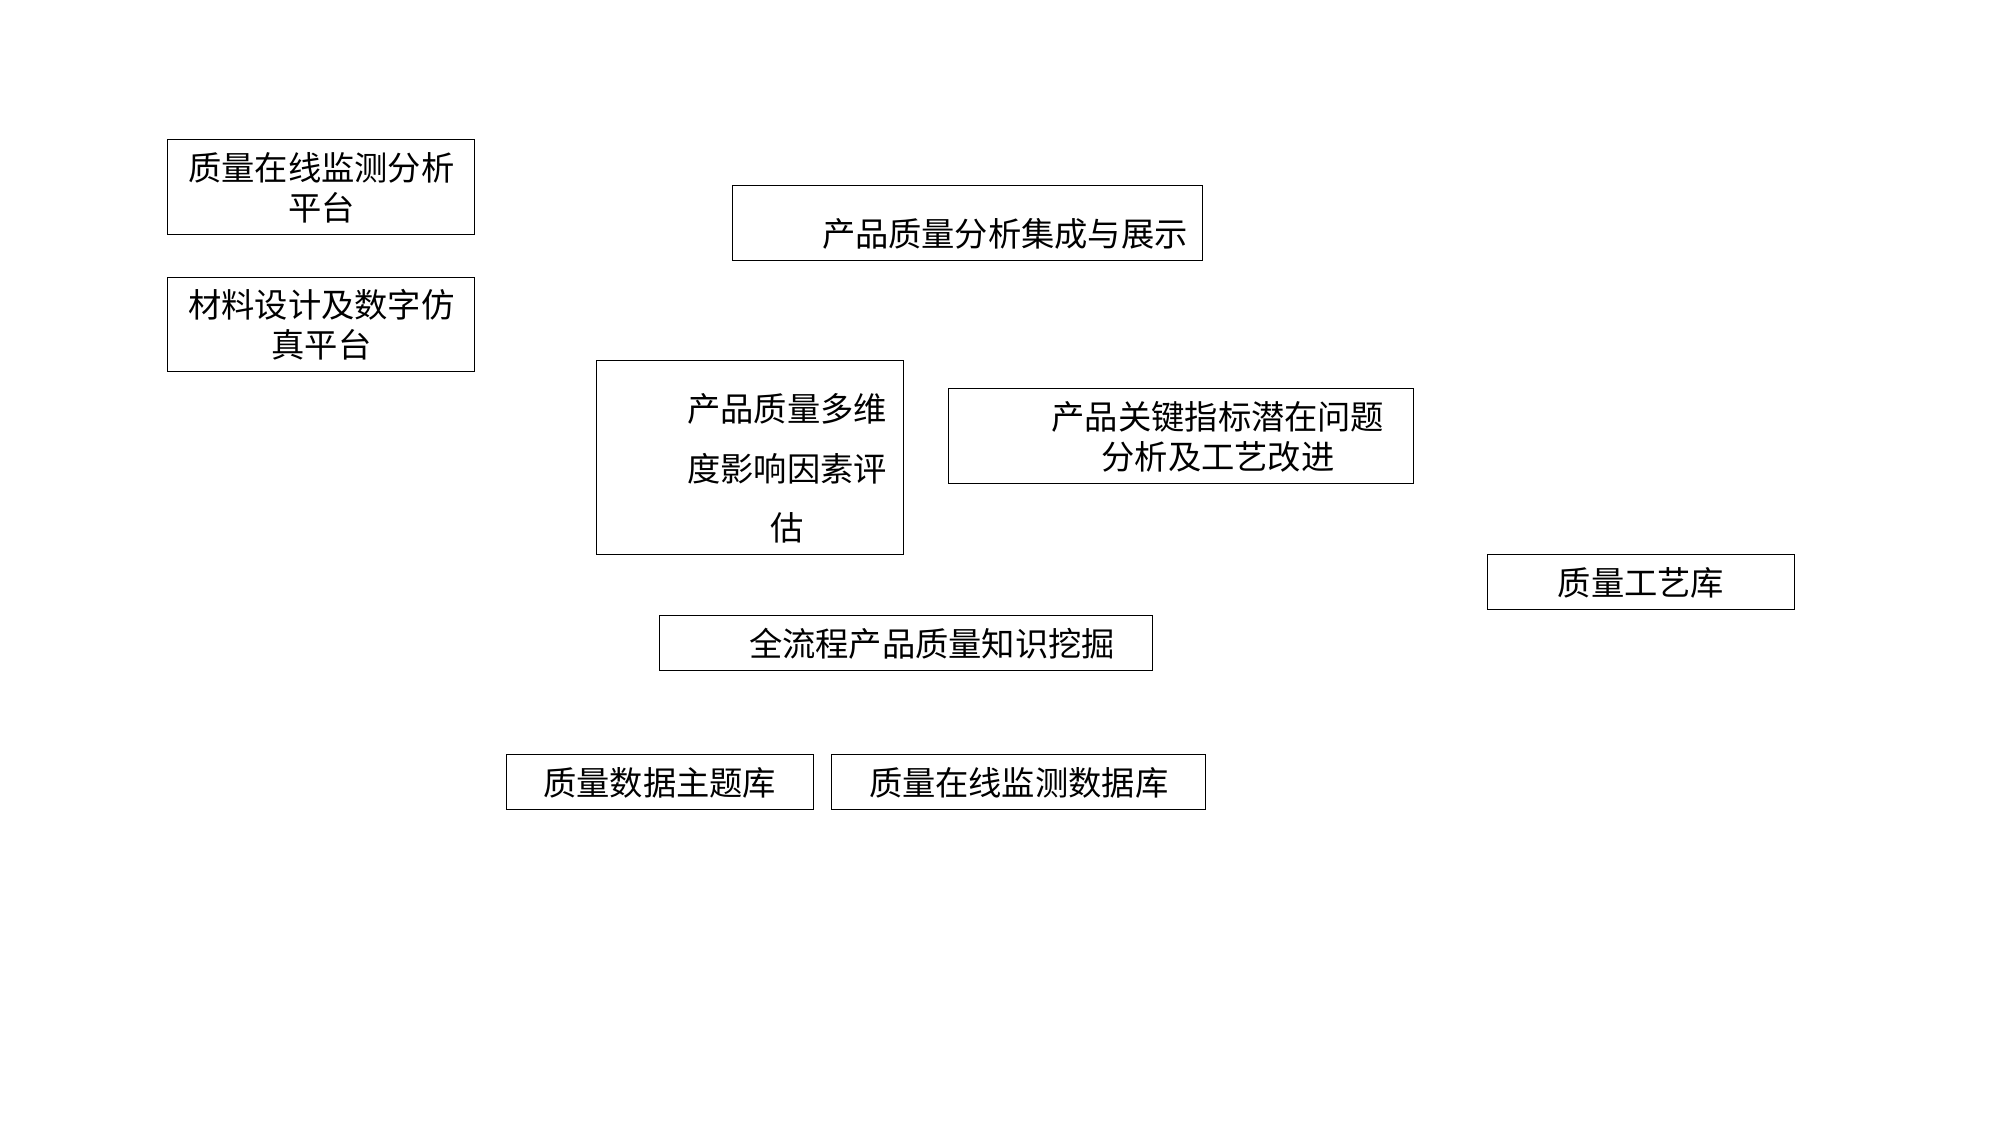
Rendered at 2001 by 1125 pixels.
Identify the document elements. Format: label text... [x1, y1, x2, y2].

text_box 质量在线监测分析平台 [167, 139, 475, 235]
text_box 产品质量多维度影响因素评估 [596, 360, 904, 555]
text_box 质量工艺库 [1487, 554, 1795, 610]
text_box 产品质量分析集成与展示 [732, 185, 1203, 261]
text_box 产品关键指标潜在问题分析及工艺改进 [948, 388, 1414, 484]
text_box 全流程产品质量知识挖掘 [659, 615, 1153, 671]
text_box 质量数据主题库 [506, 754, 814, 810]
text_box 质量在线监测数据库 [831, 754, 1206, 810]
text_box 材料设计及数字仿真平台 [167, 277, 475, 372]
